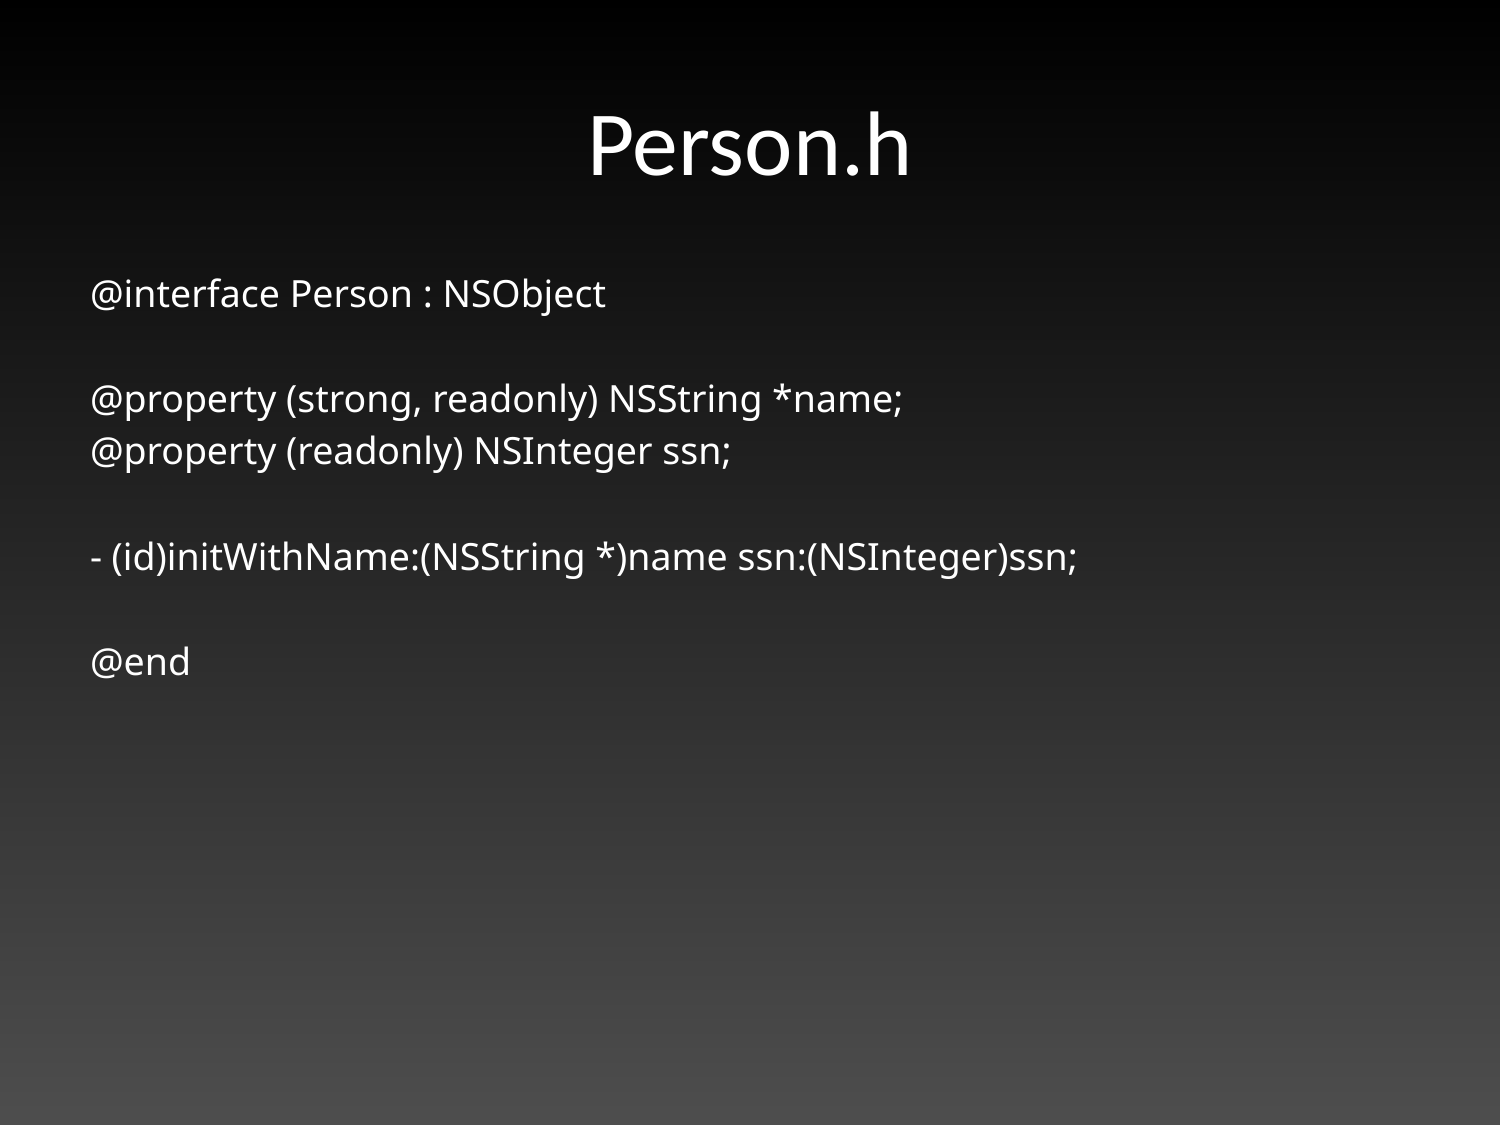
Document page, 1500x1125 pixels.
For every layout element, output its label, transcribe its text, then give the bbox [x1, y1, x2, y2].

title Person.h [75, 45, 1425, 233]
list @interface Person : NSObject @property (strong, readonly) NSString *name; @property (readonly) NSInteger ssn; - (id)initWithName:(NSString *)name ssn:(NSInteger)ssn; @end [75, 262, 1425, 1005]
